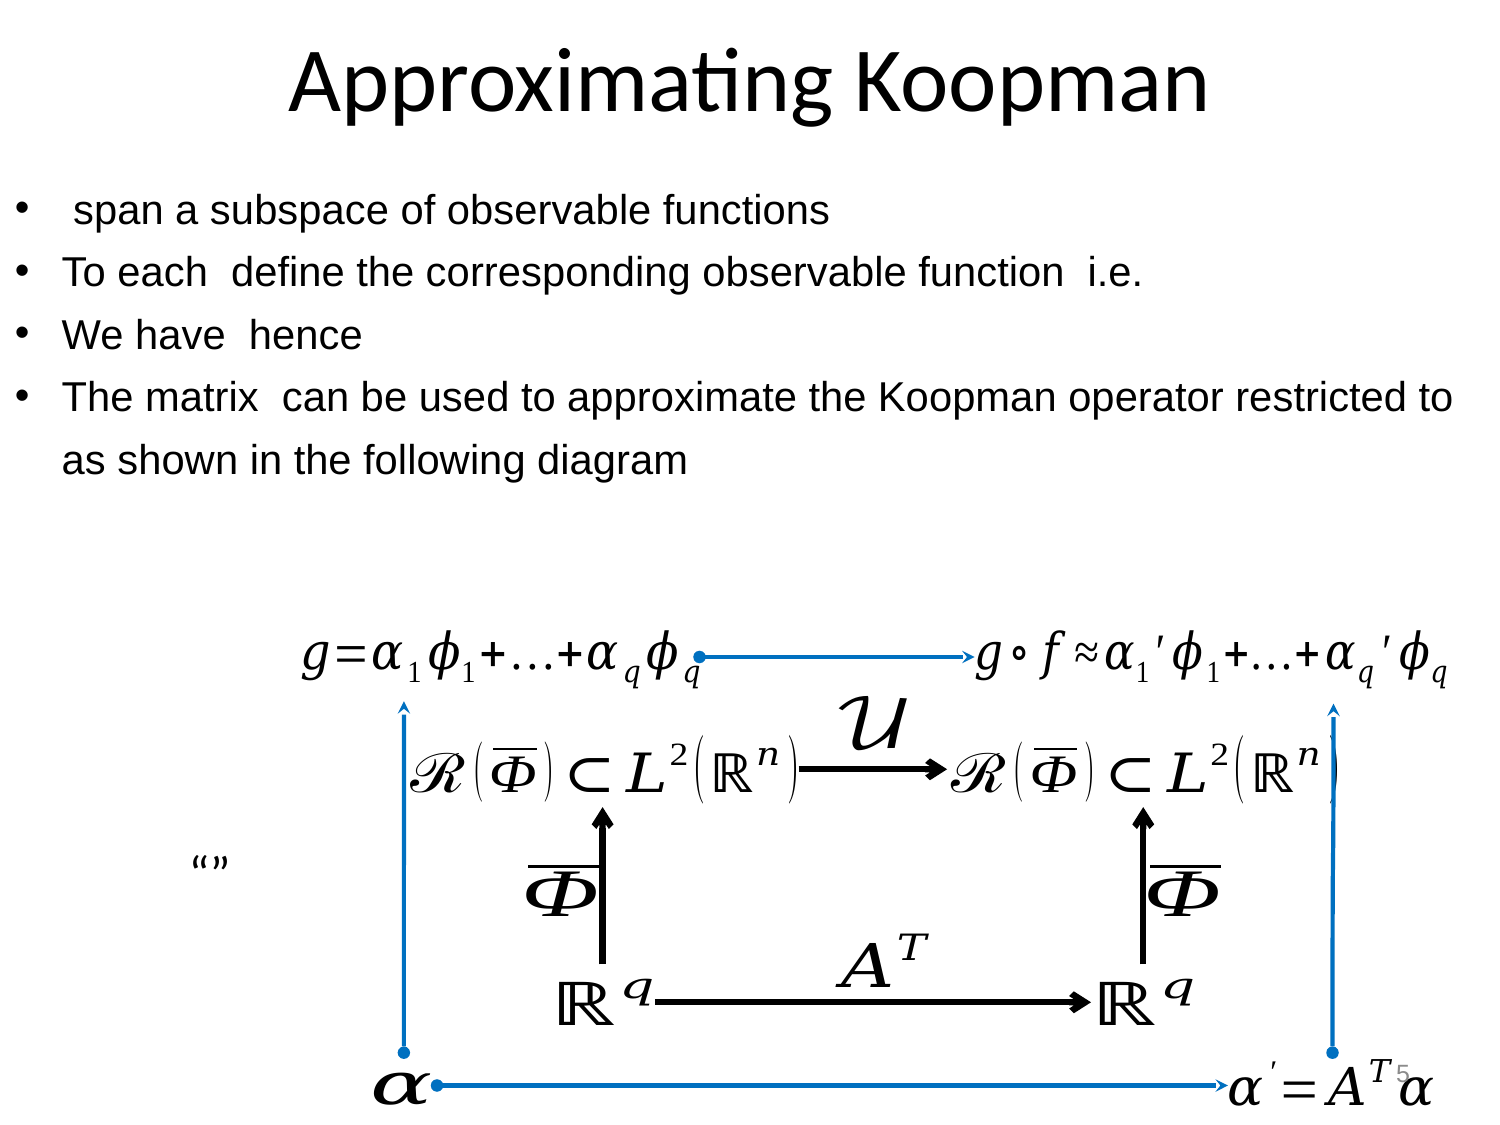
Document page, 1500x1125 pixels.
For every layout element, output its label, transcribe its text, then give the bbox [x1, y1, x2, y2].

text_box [699, 656, 975, 660]
slide_number 5 [1074, 1042, 1425, 1103]
title Approximating Koopman [75, 0, 1425, 150]
